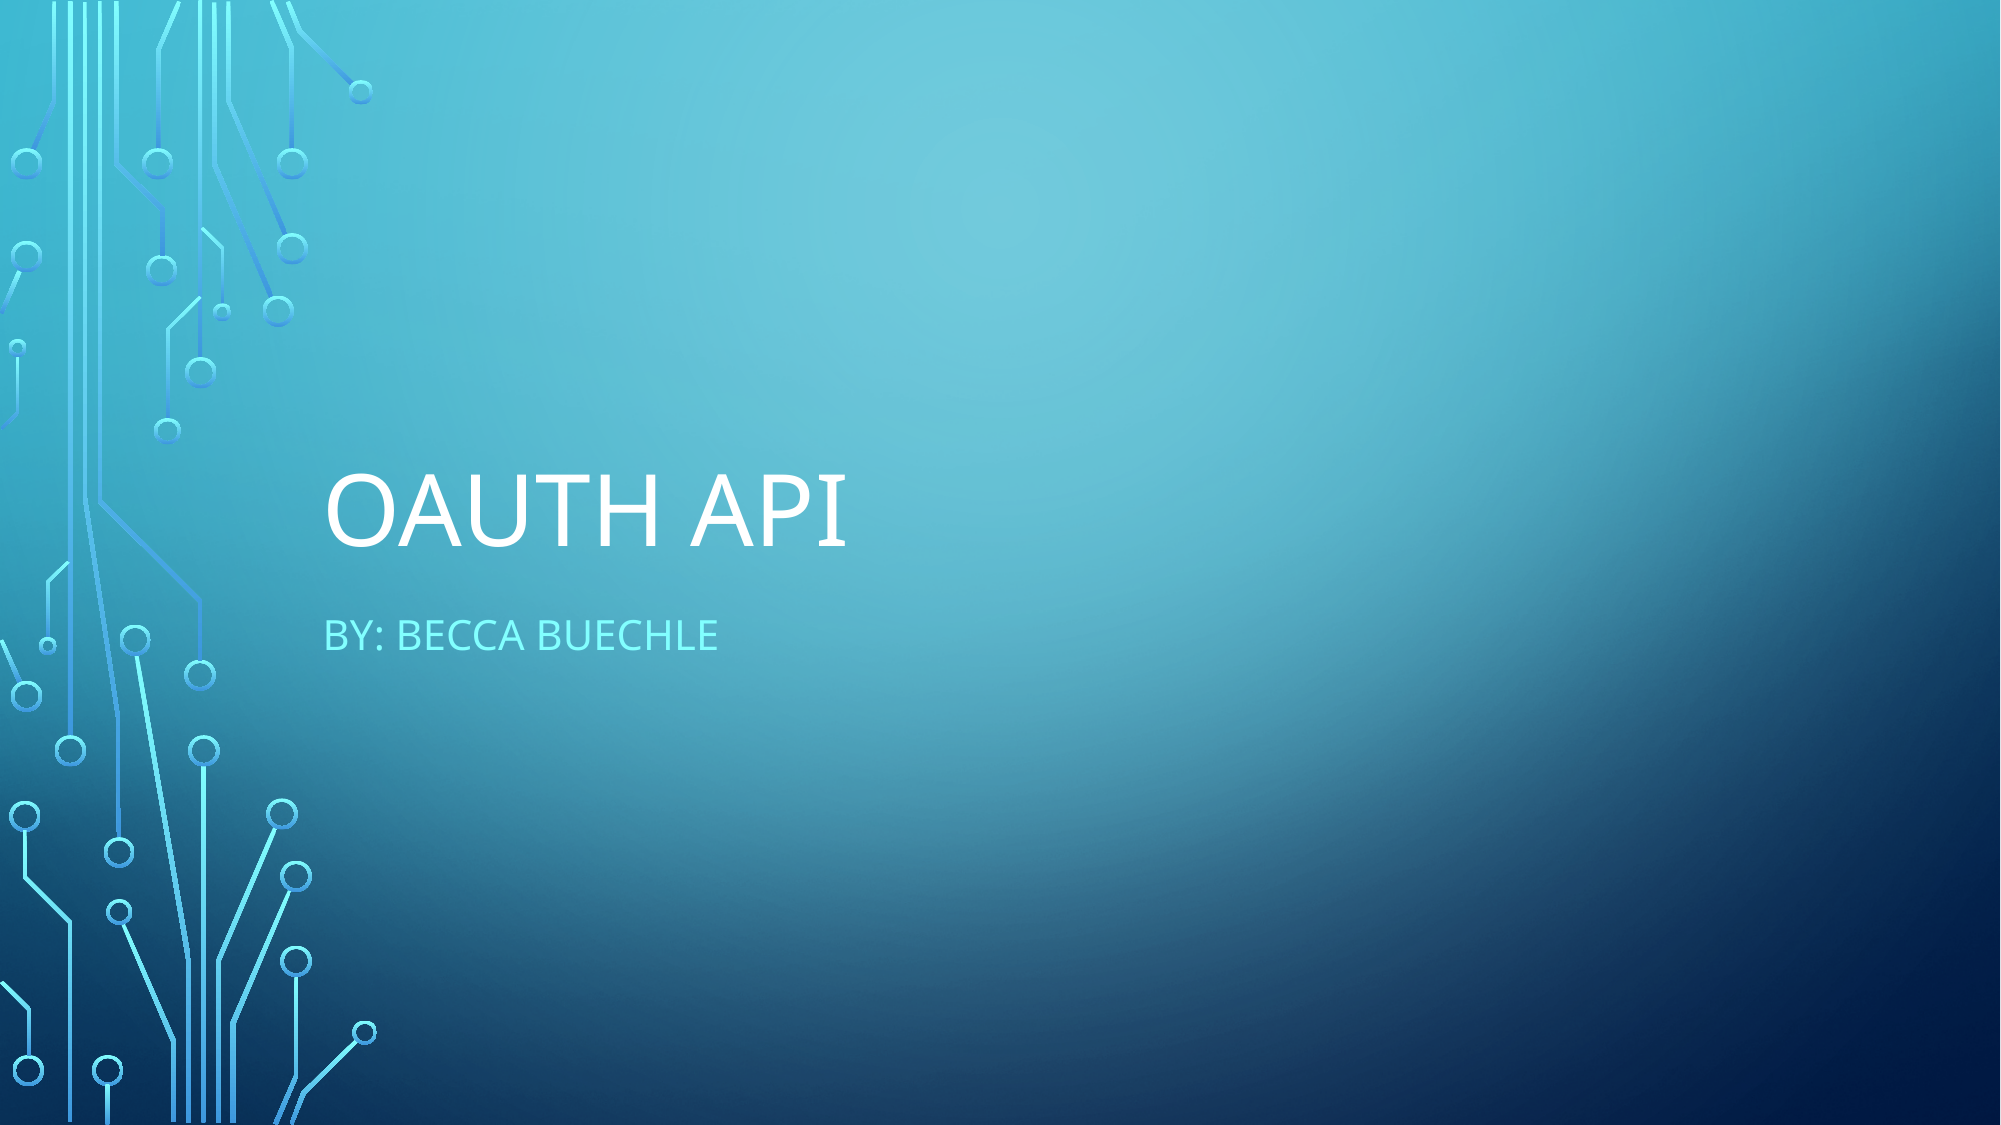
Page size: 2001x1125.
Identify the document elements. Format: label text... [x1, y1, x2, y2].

subtitle By: Becca Buechle [307, 590, 1750, 863]
title OAuth API [307, 184, 1750, 576]
